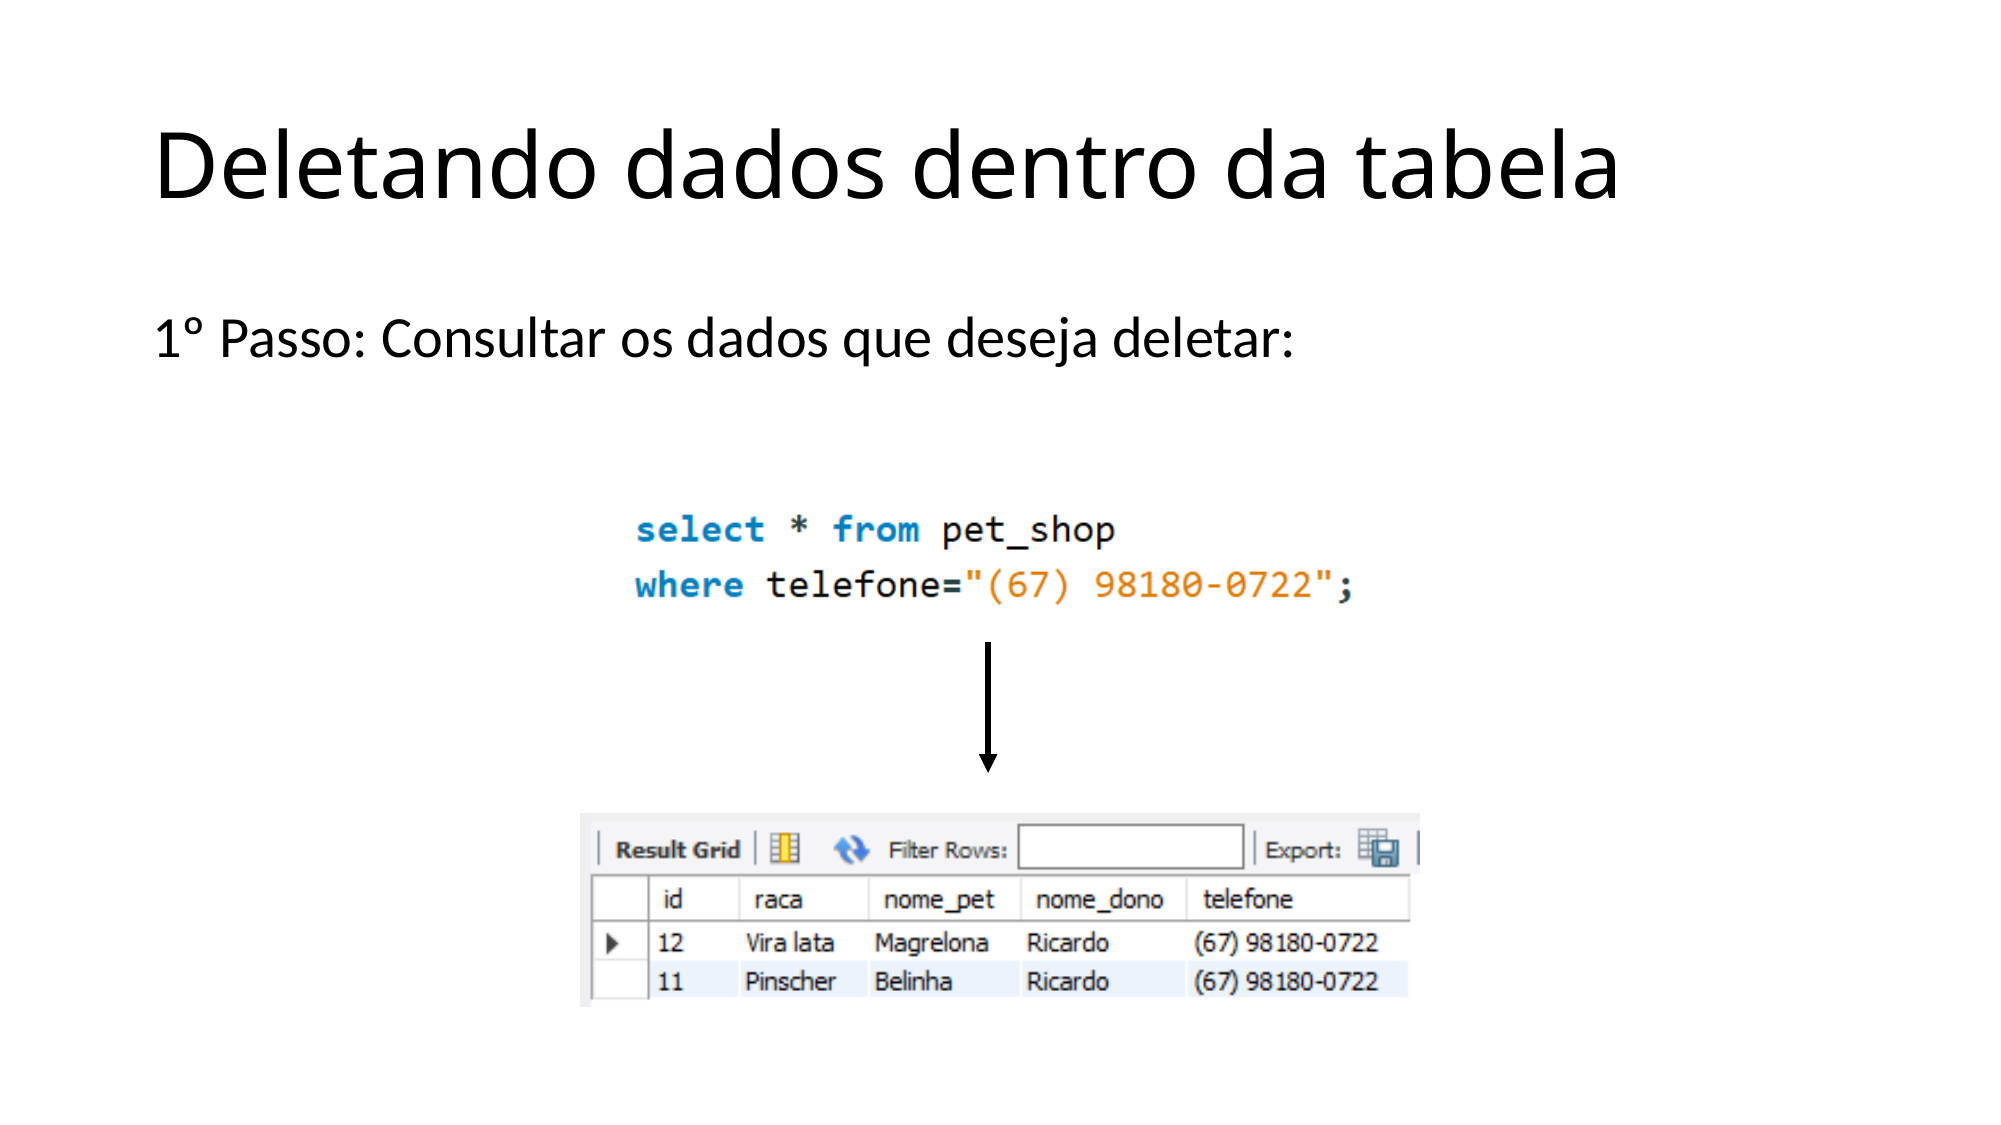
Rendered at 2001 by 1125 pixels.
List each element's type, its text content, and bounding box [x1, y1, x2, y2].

picture [580, 813, 1420, 1007]
picture [631, 504, 1368, 621]
list 1º Passo: Consultar os dados que deseja deletar: [137, 299, 1863, 1014]
title Deletando dados dentro da tabela [137, 59, 1863, 278]
